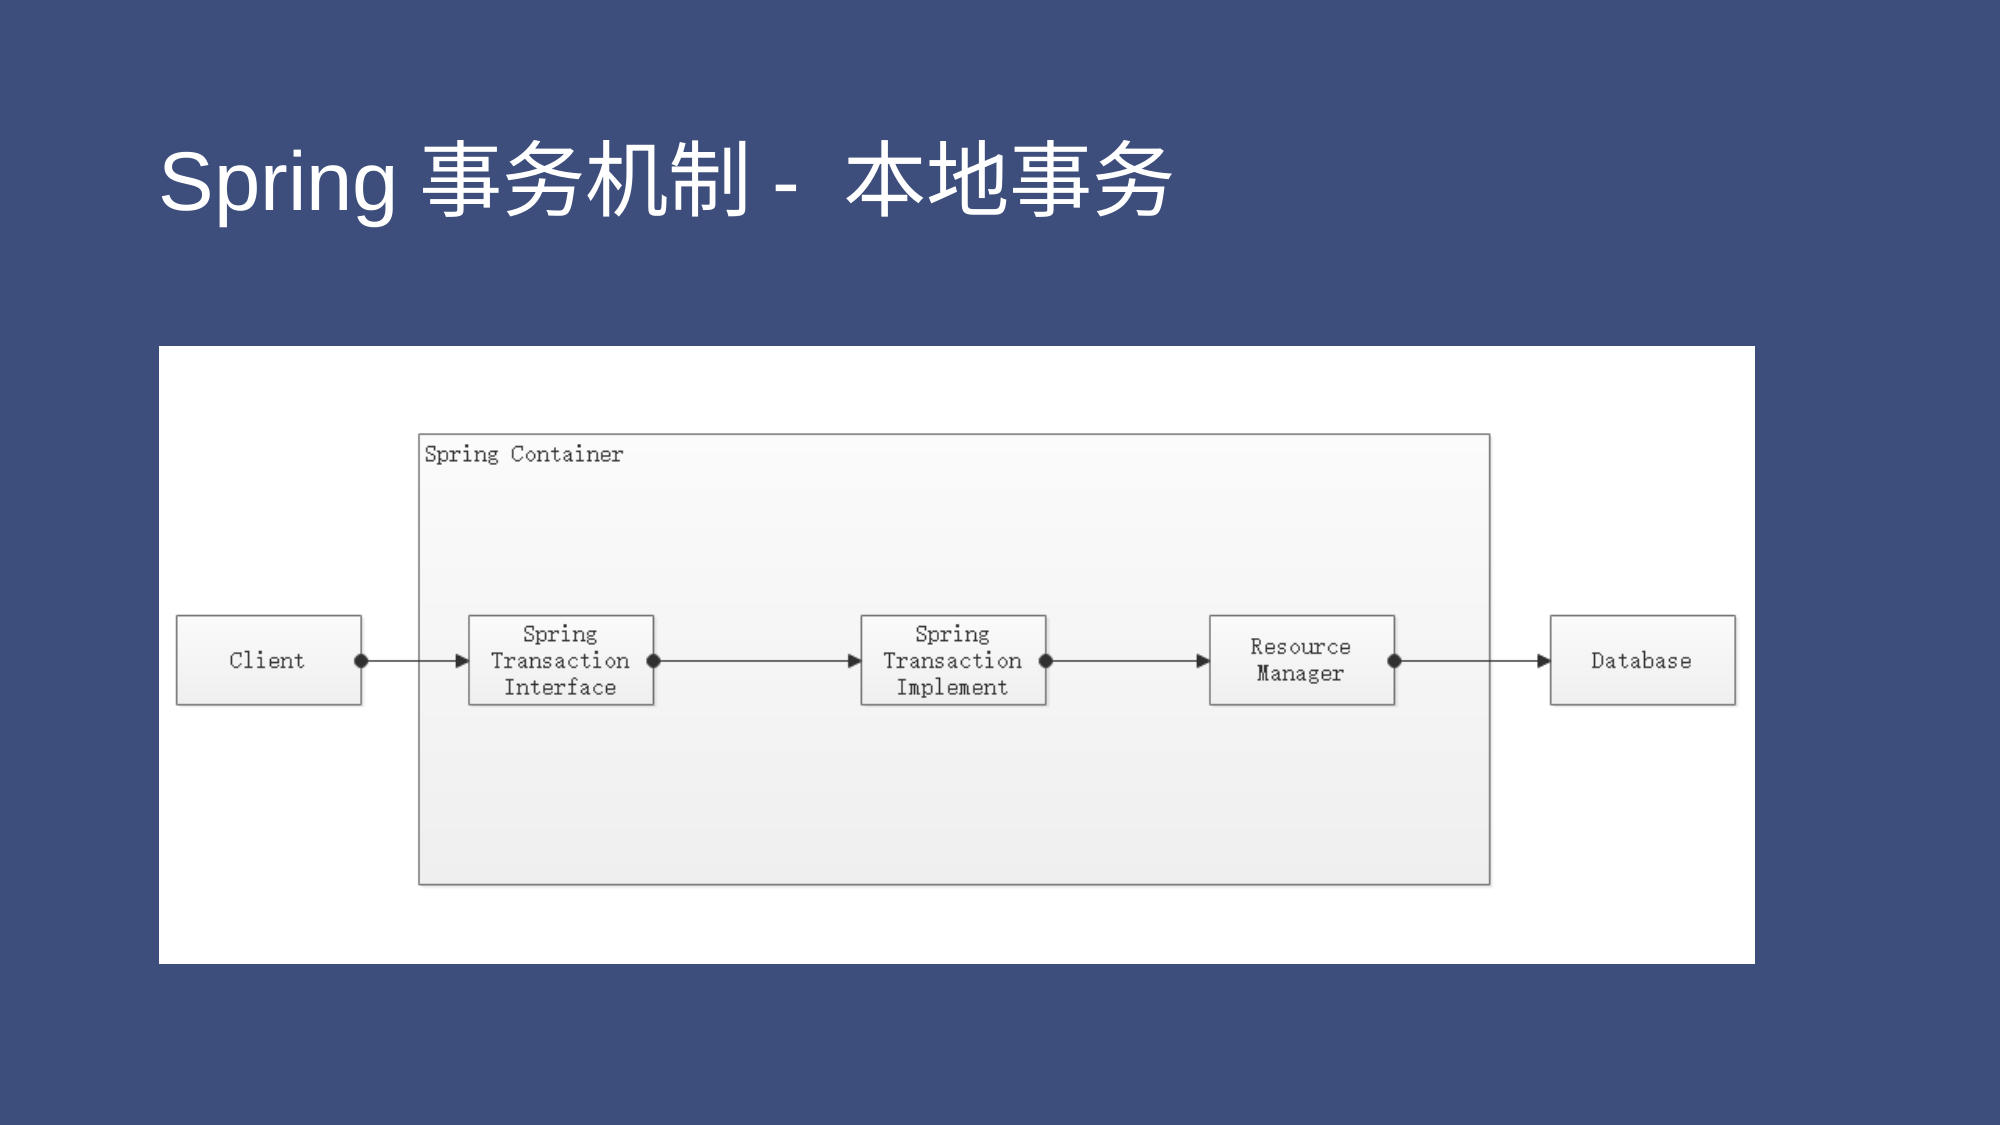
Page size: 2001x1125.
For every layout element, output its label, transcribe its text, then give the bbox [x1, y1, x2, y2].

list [159, 346, 1755, 964]
title Spring事务机制- 本地事务 [143, 54, 1857, 280]
